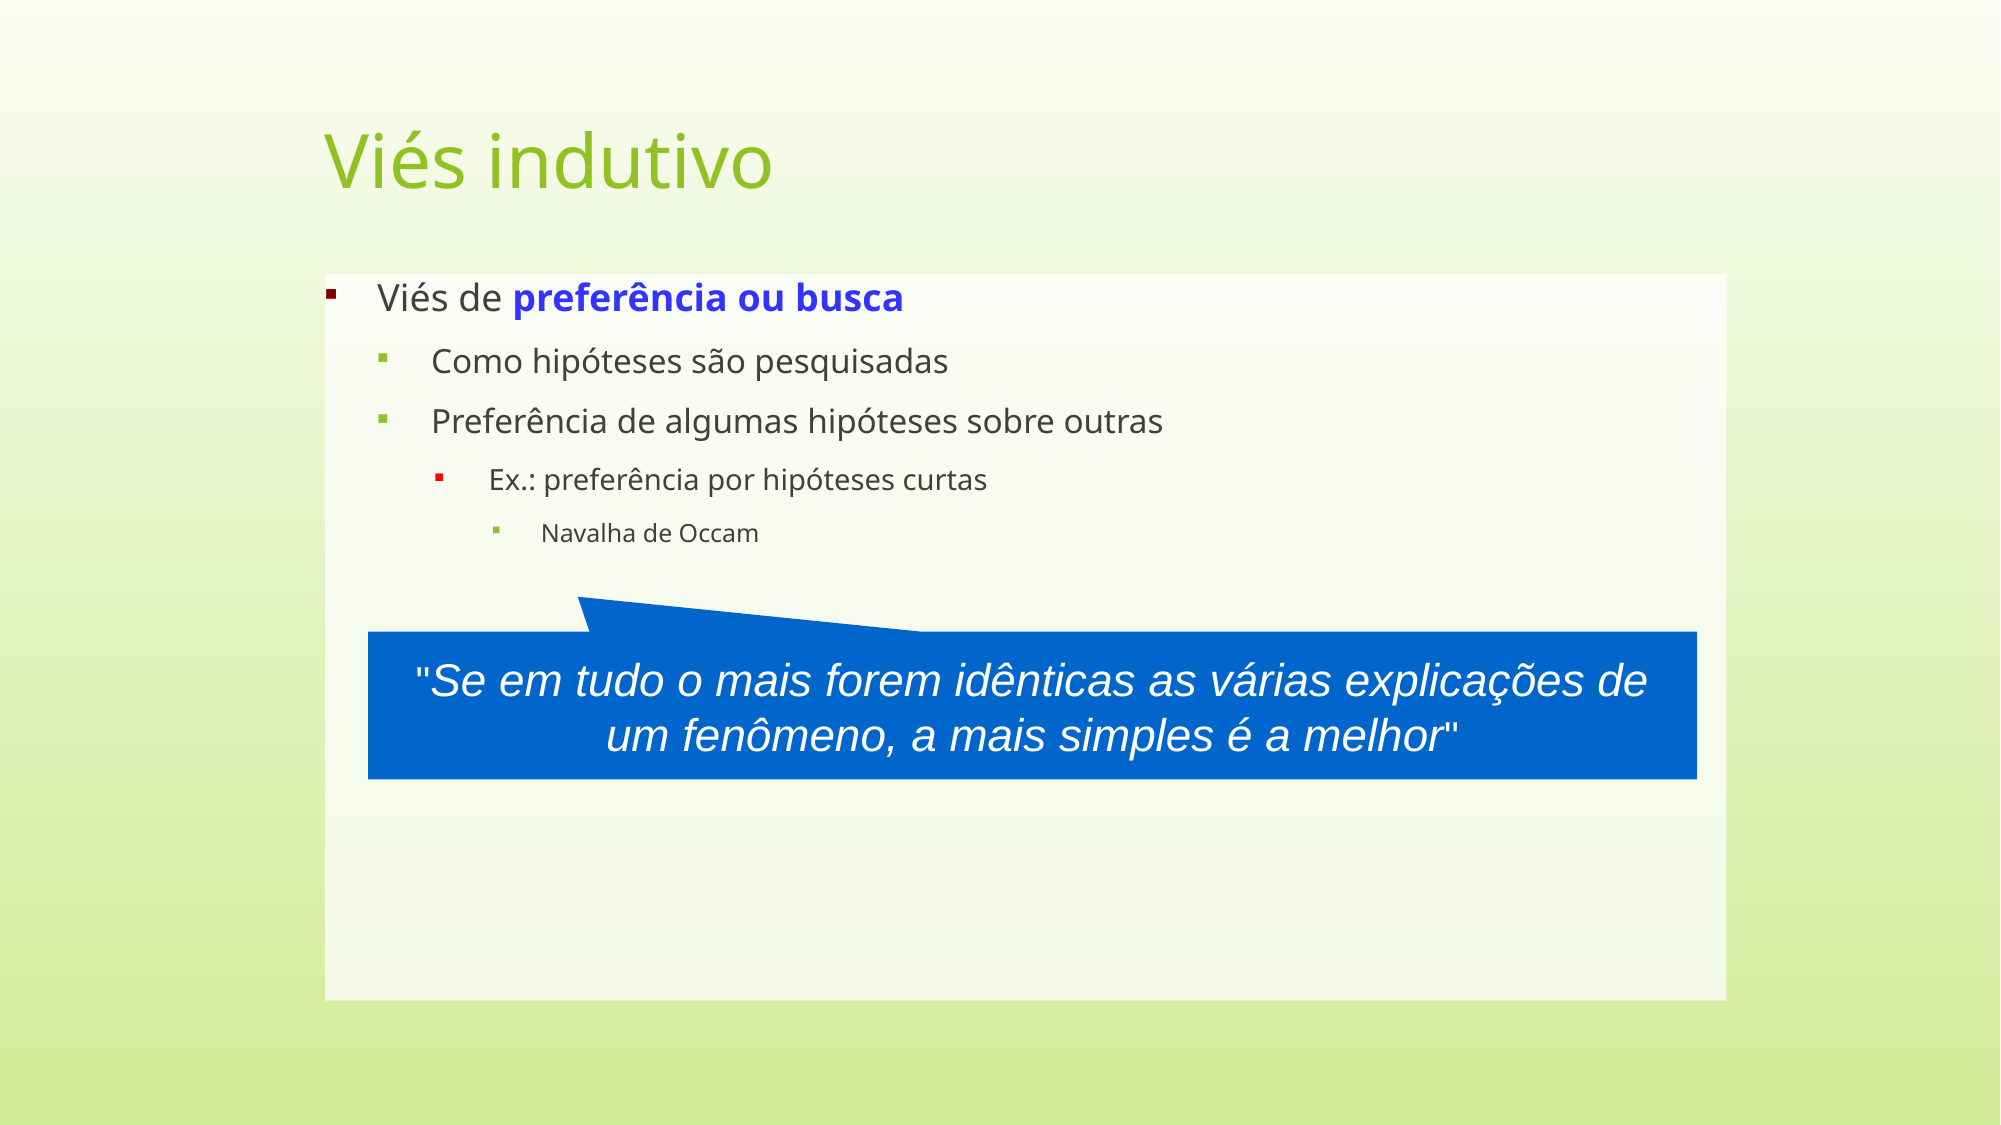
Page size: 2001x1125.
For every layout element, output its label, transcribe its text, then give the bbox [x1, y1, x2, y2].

list Viés de preferência ou busca Como hipóteses são pesquisadas Preferência de algumas hipóteses sobre outras Ex.: preferência por hipóteses curtas Navalha de Occam [324, 274, 1727, 1001]
title Viés indutivo [324, 52, 1673, 264]
text_box "Se em tudo o mais forem idênticas as várias explicações de um fenômeno, a mais simples é a melhor" [368, 596, 1697, 780]
